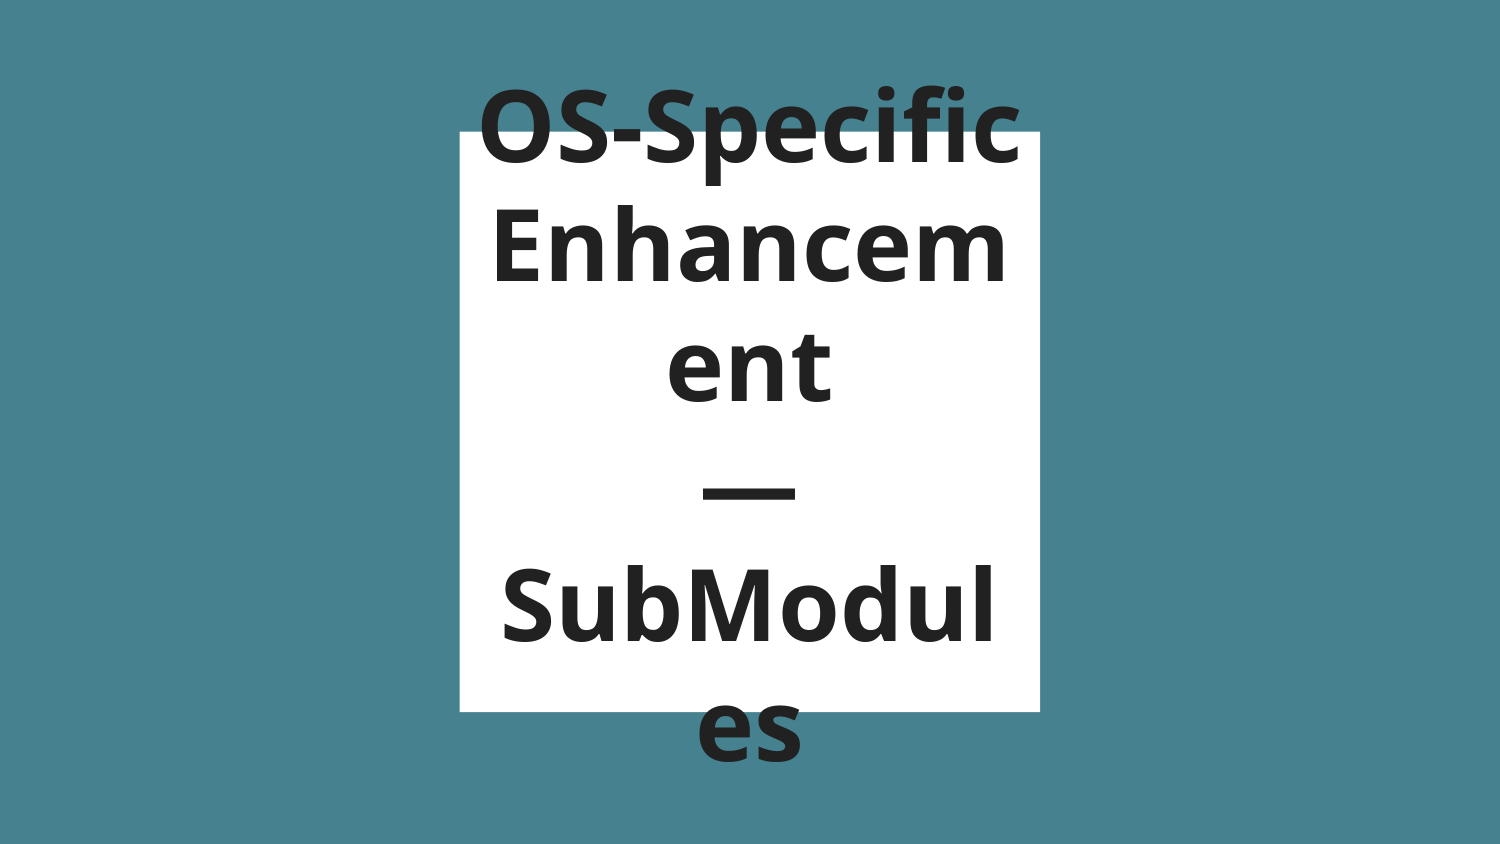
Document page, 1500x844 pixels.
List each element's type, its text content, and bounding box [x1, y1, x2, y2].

title OS-Specific Enhancement — SubModules [459, 131, 1041, 713]
